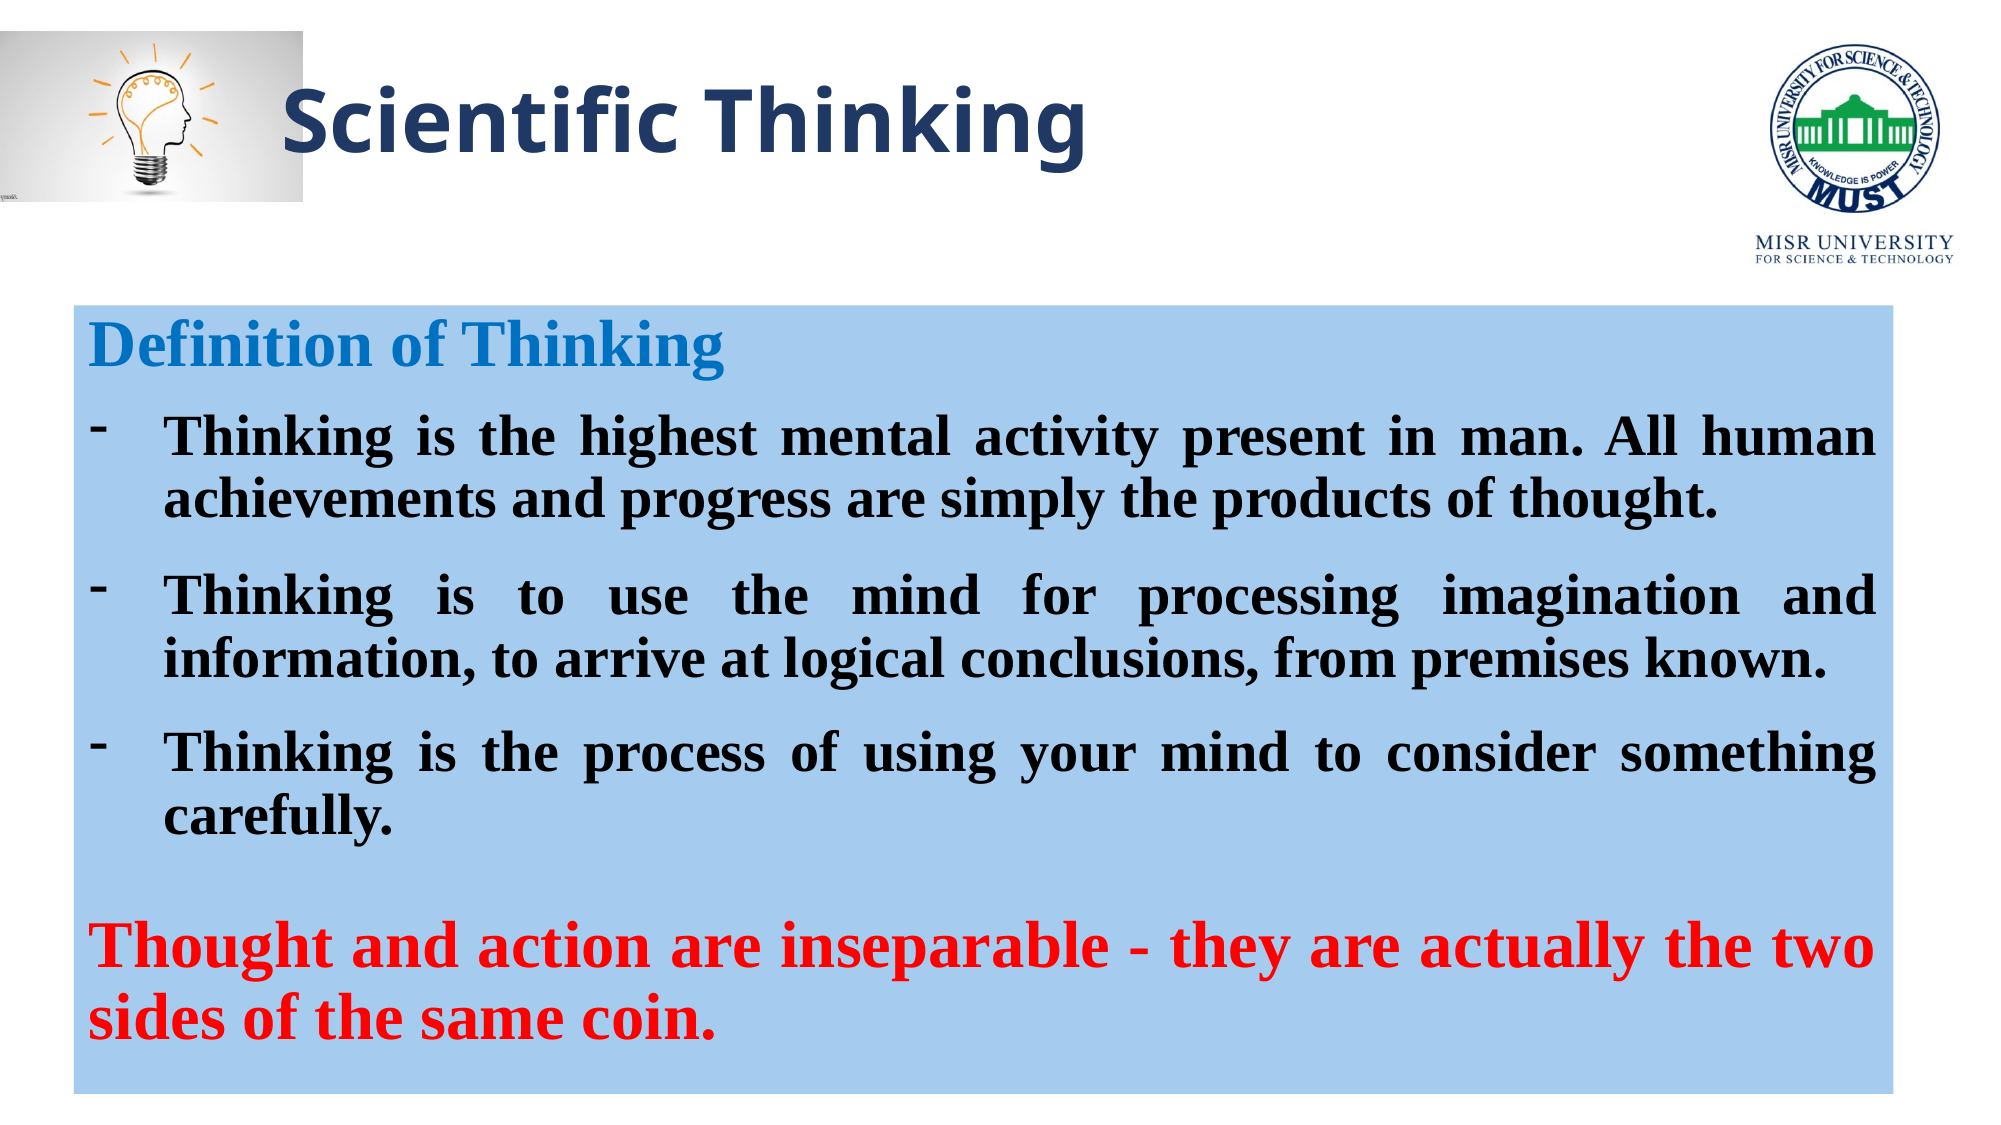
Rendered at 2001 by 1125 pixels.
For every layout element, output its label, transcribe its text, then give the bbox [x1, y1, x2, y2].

text_box Definition of Thinking Thinking is the highest mental activity present in man. All human achievements and progress are simply the products of thought. Thinking is to use the mind for processing imagination and information, to arrive at logical conclusions, from premises known. Thinking is the process of using your mind to consider something carefully. Thought and action are inseparable - they are actually the two sides of the same coin. [73, 305, 1894, 1094]
text_box Scientific Thinking [303, 57, 1181, 177]
picture [0, 31, 303, 202]
picture [1751, 27, 1958, 280]
